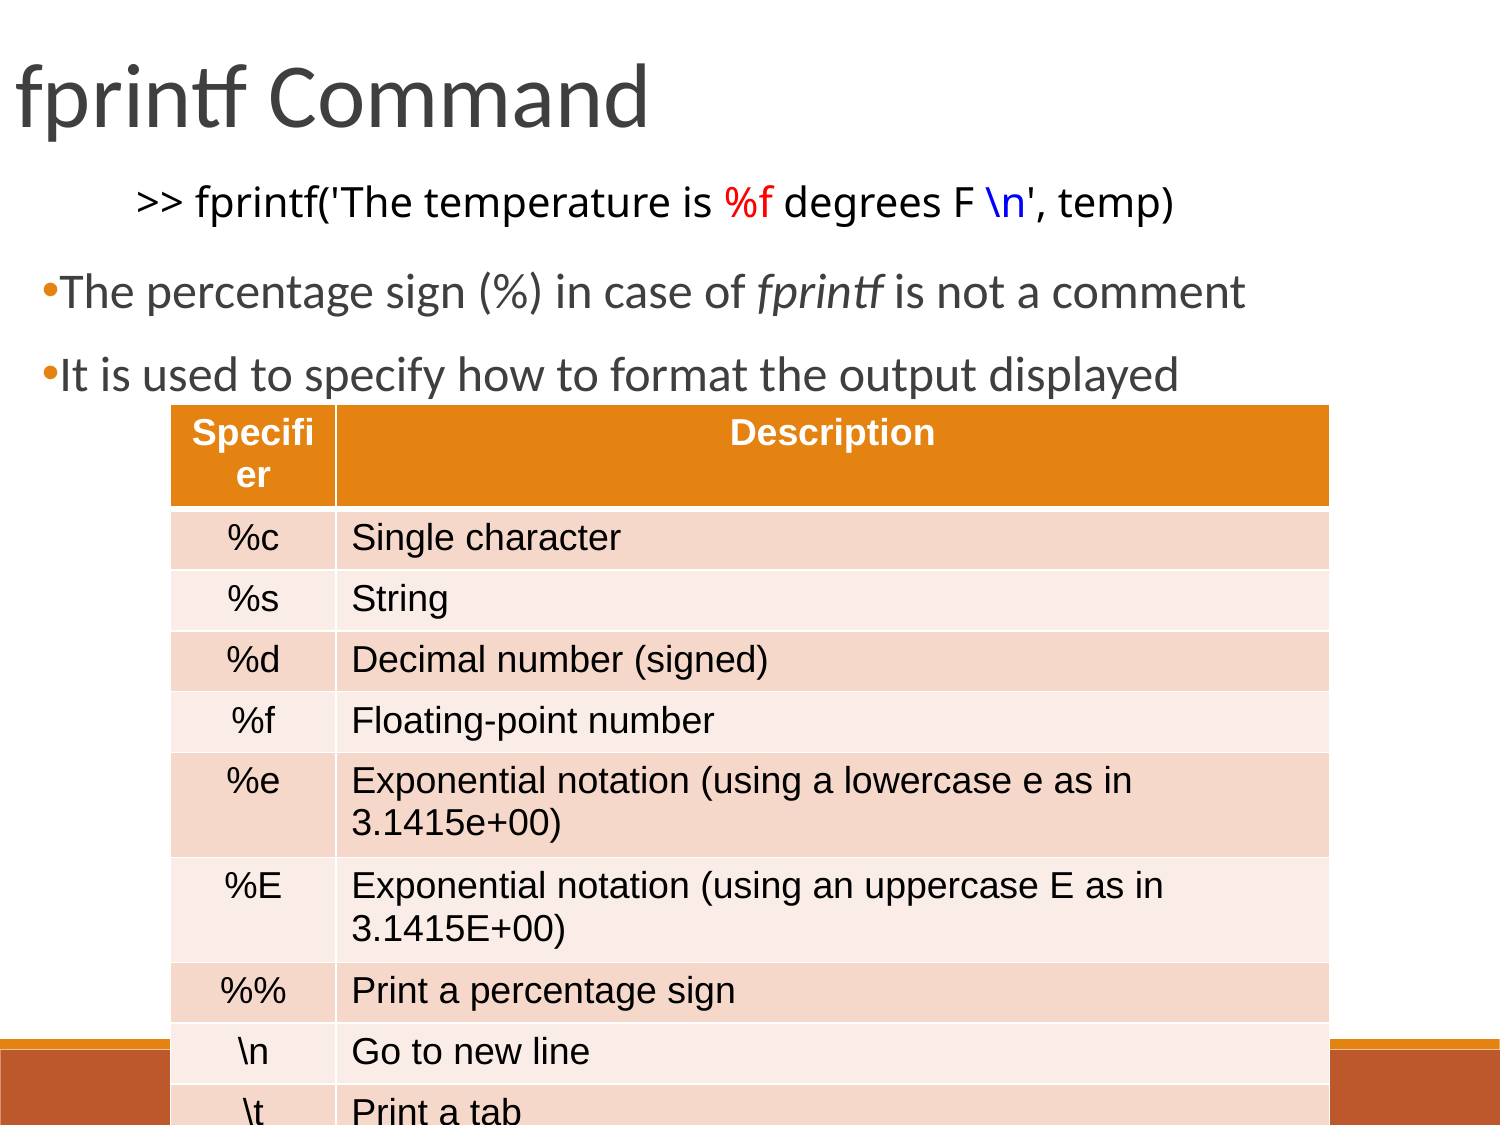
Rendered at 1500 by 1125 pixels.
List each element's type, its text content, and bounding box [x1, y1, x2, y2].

table_cell Single character [337, 512, 1329, 569]
table_cell Go to new line [337, 1024, 1329, 1083]
table_cell Decimal number (signed) [337, 632, 1329, 691]
table_cell %s [171, 571, 335, 630]
table_cell \n [171, 1024, 335, 1083]
table_cell %% [171, 963, 335, 1022]
table_header Description [337, 405, 1329, 506]
table_header Specifier [171, 405, 335, 506]
table_cell Exponential notation (using a lowercase e as in 3.1415e+00) [337, 753, 1329, 857]
table_cell %E [171, 858, 335, 962]
table_cell %f [171, 692, 335, 752]
text_box The percentage sign (%) in case of fprintf is not a comment It is used to specify how to format the output displayed [41, 168, 1500, 1016]
table_cell String [337, 571, 1329, 630]
text_box fprintf Command [0, 0, 1500, 154]
table_cell \t [171, 1085, 335, 1125]
text_box >> fprintf('The temperature is %f degrees F \n', temp) [121, 168, 1222, 234]
table_cell Print a tab [337, 1085, 1329, 1125]
table_cell Exponential notation (using an uppercase E as in 3.1415E+00) [337, 858, 1329, 962]
table_cell %d [171, 632, 335, 691]
table_cell %e [171, 753, 335, 857]
table_cell Print a percentage sign [337, 963, 1329, 1022]
table_cell %c [171, 512, 335, 569]
table_cell Floating-point number [337, 692, 1329, 752]
